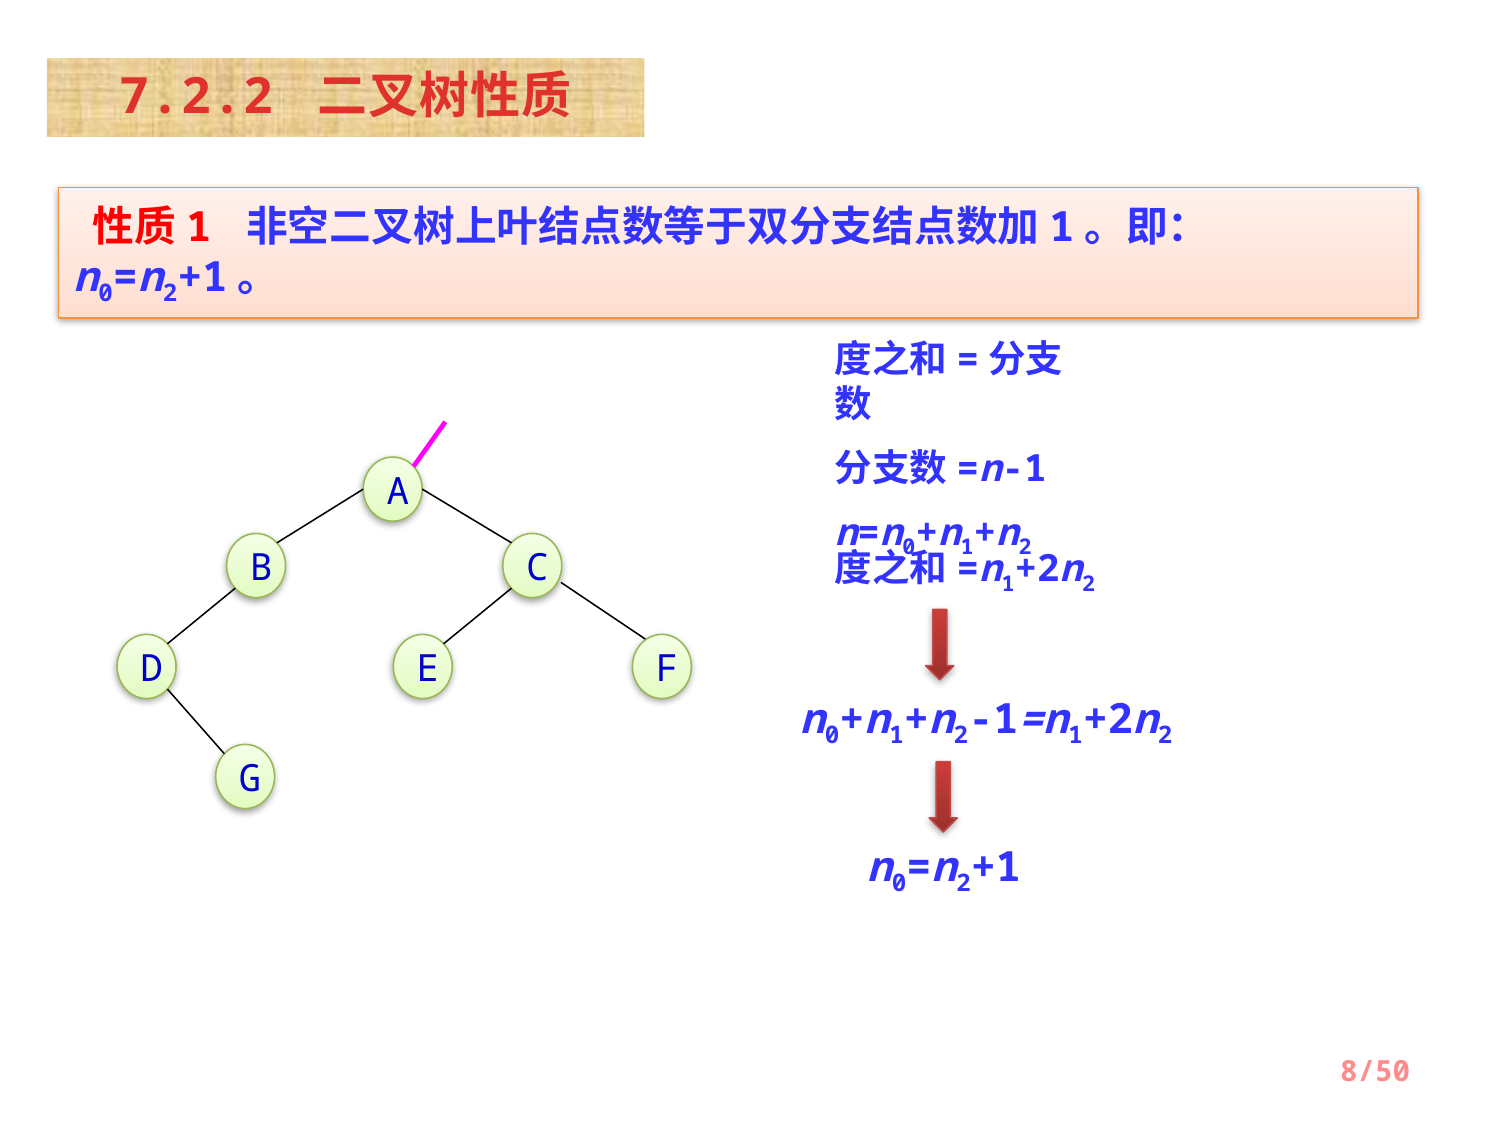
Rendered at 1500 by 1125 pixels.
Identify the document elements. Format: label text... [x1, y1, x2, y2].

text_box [116, 456, 692, 809]
text_box [925, 608, 955, 681]
slide_number 8/50 [1074, 1042, 1425, 1103]
text_box [928, 760, 958, 832]
text_box 性质1 非空二叉树上叶结点数等于双分支结点数加1。即：n0=n2+1。 [58, 187, 1419, 319]
text_box n0=n2+1 [852, 832, 1040, 904]
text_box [406, 428, 452, 461]
text_box 度之和=n1+2n2 [820, 536, 1114, 603]
text_box 度之和=分支数 分支数=n-1 n=n0+n1+n2 [820, 328, 1114, 536]
text_box 7.2.2 二叉树性质 [46, 58, 645, 137]
text_box n0+n1+n2-1=n1+2n2 [785, 684, 1207, 756]
